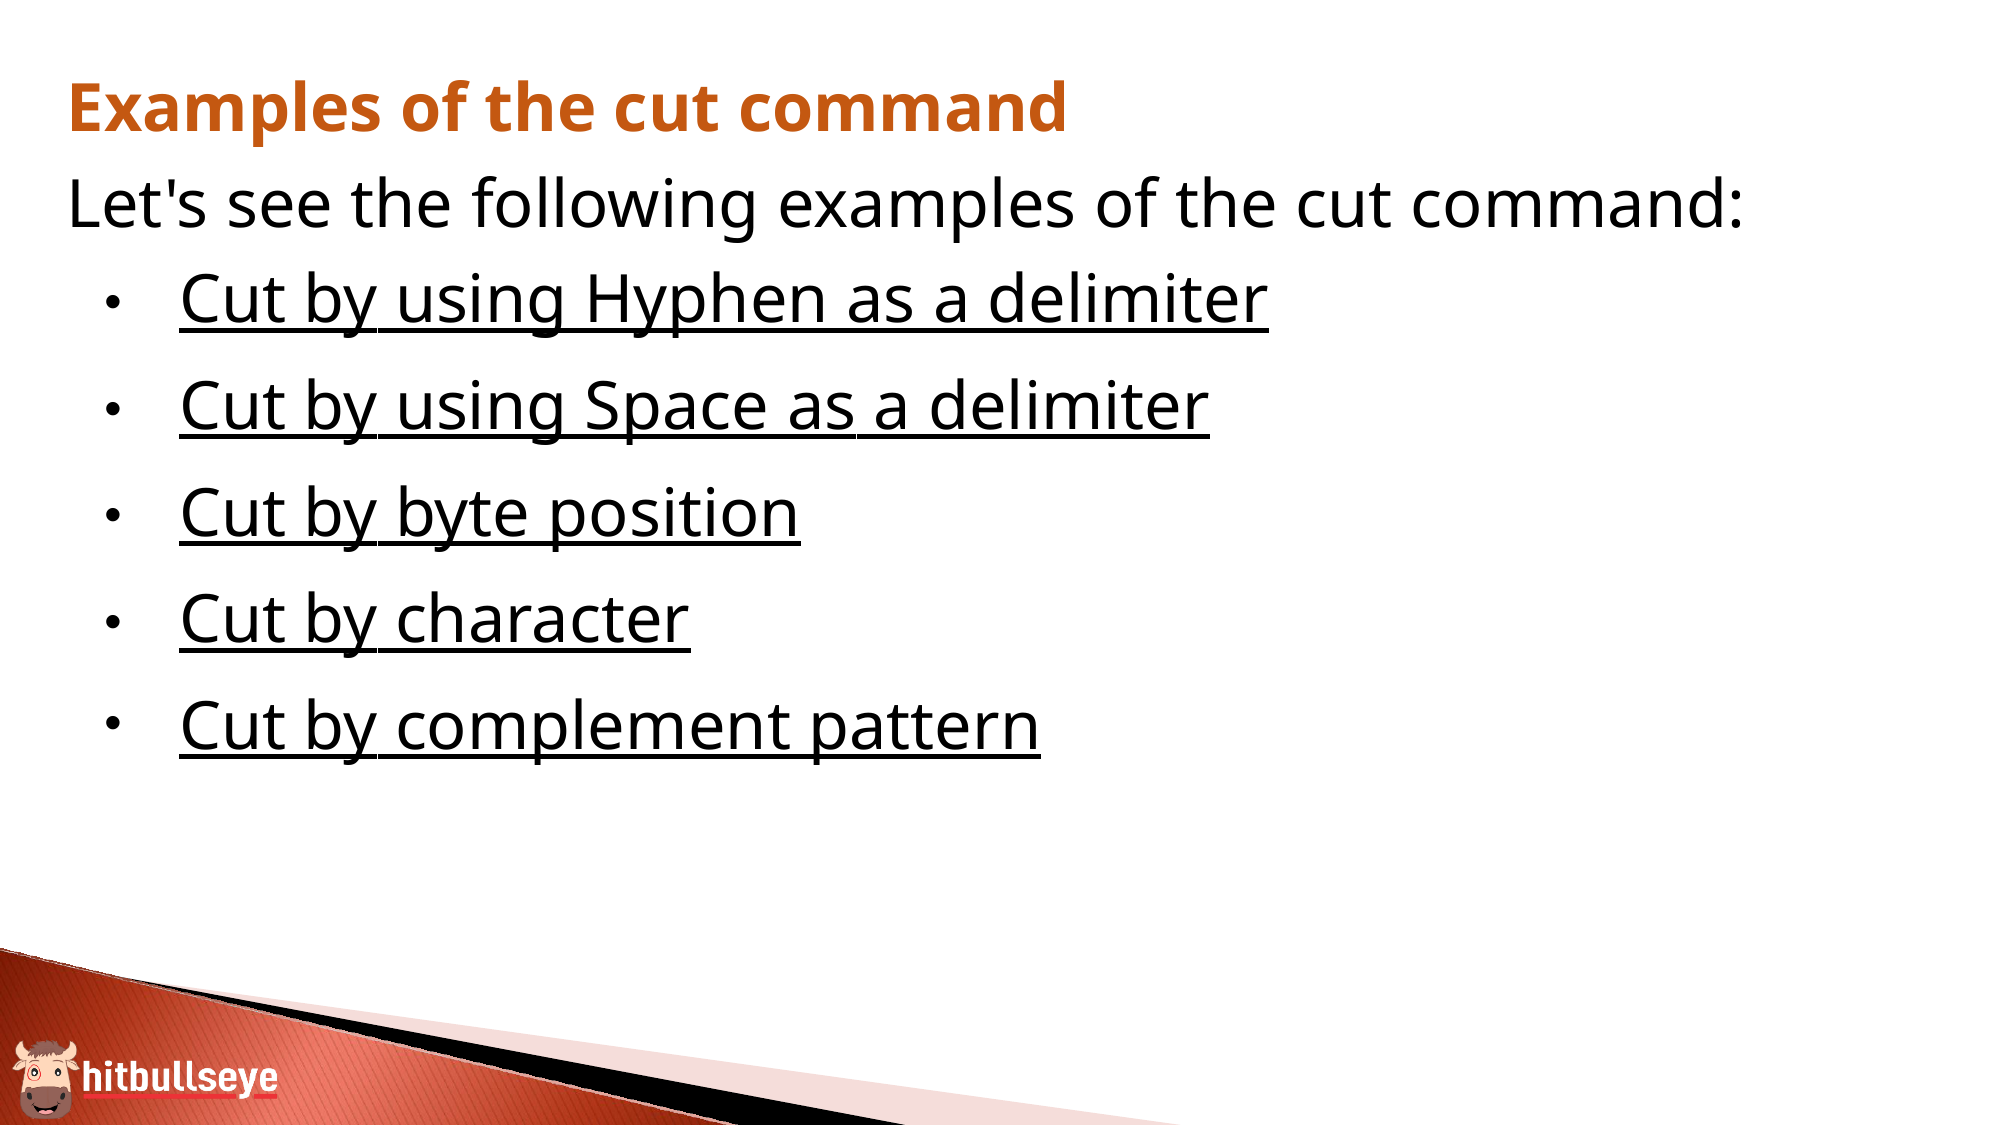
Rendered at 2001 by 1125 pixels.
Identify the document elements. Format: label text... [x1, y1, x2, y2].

text_box Examples of the cut command Let's see the following examples of the cut command: Cut by using Hyphen as a delimiter Cut by using Space as a delimiter Cut by byte position Cut by character Cut by complement pattern [50, 57, 1975, 866]
picture [0, 948, 743, 1125]
